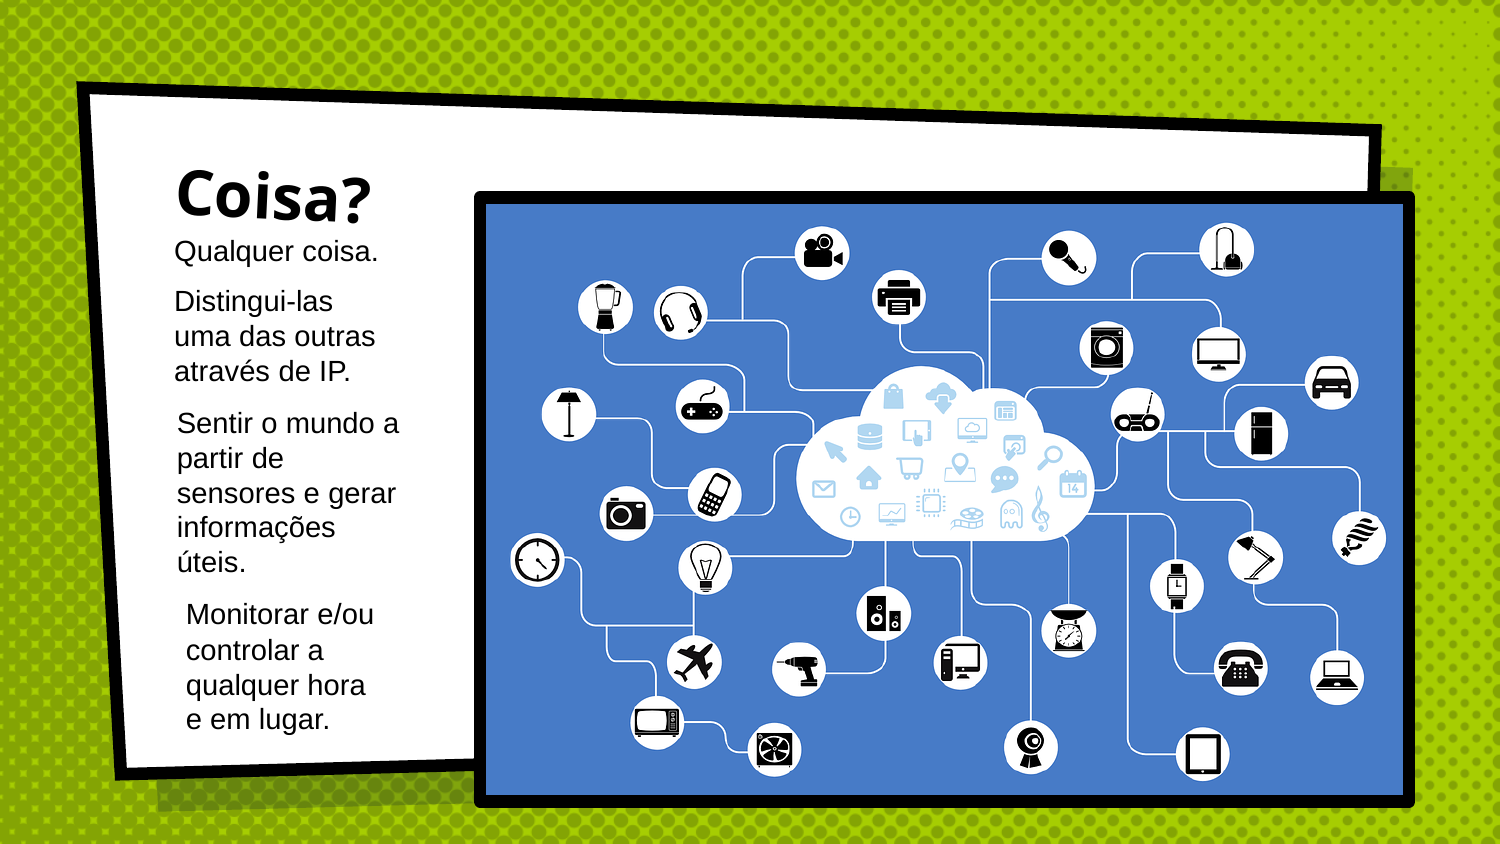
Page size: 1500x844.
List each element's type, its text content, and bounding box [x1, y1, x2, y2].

text_box Monitorar e/ou controlar a qualquer hora e em lugar. [171, 588, 396, 743]
picture [479, 197, 1410, 802]
title Coisa? [157, 116, 1316, 257]
text_box Distingui-las uma das outras através de IP. [159, 275, 408, 395]
text_box Qualquer coisa. [159, 224, 420, 275]
text_box Sentir o mundo a partir de sensores e gerar informações úteis. [162, 396, 422, 587]
